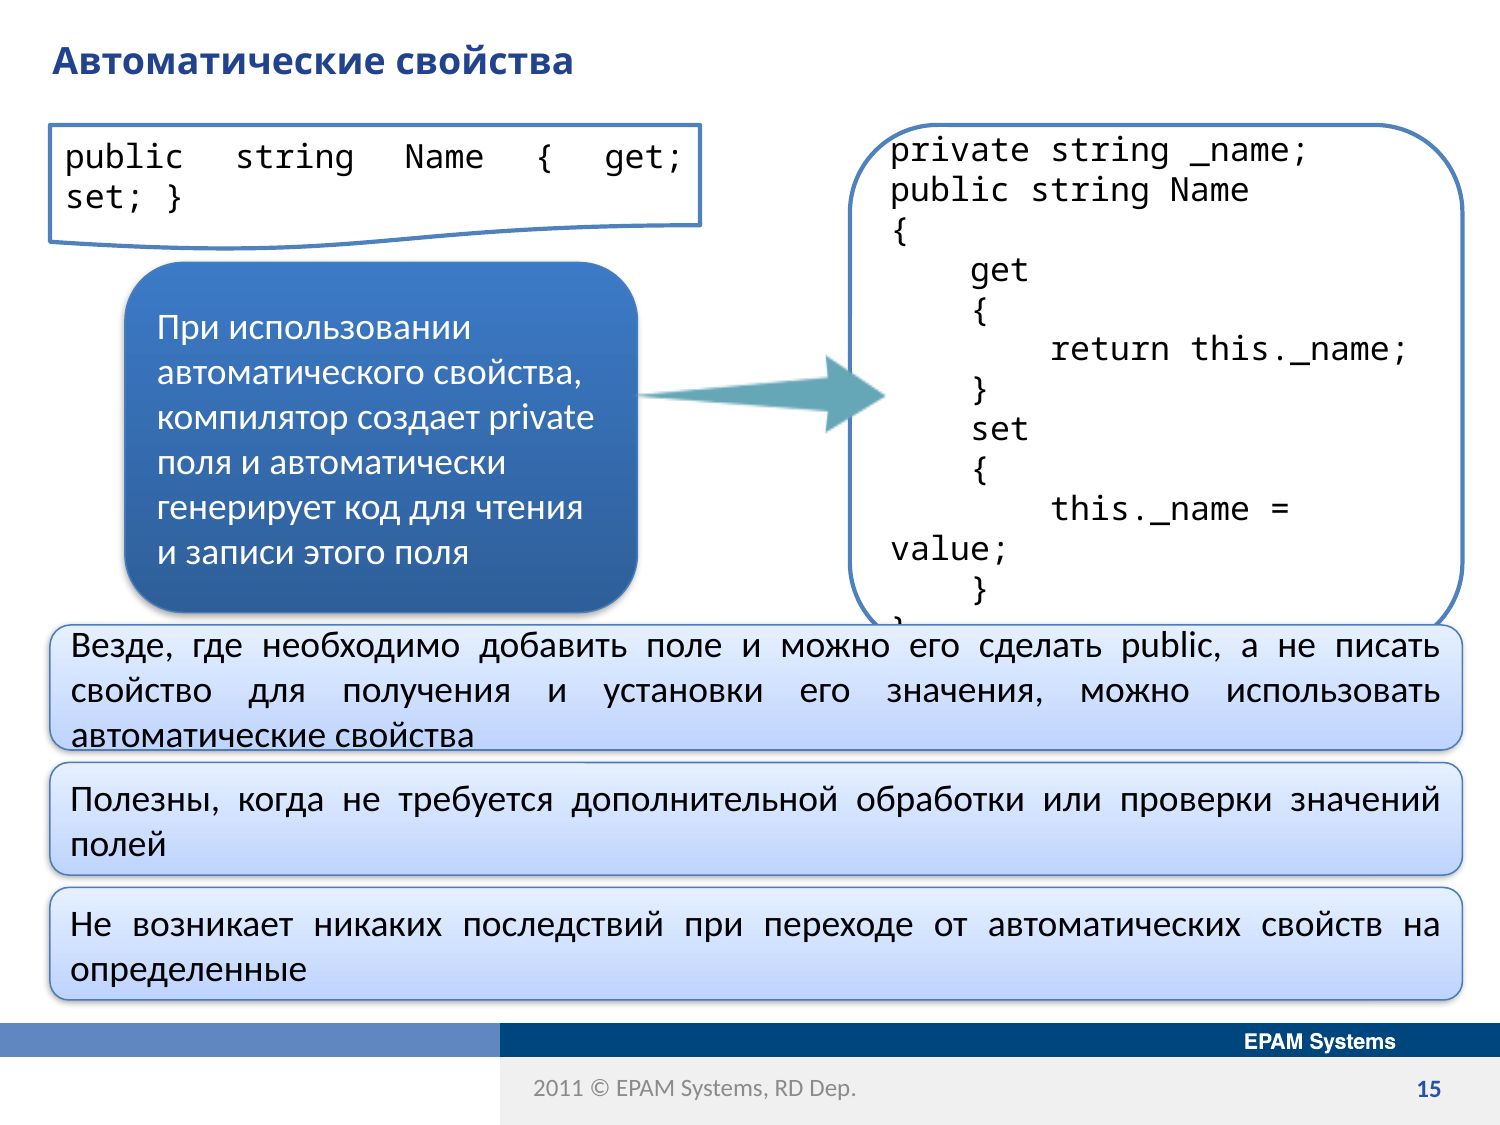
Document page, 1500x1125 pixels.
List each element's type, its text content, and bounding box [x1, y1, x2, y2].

text_box Везде, где необходимо добавить поле и можно его сделать public, а не писать свойство для получения и установки его значения, можно использовать автоматические свойства [49, 624, 1464, 751]
text_box Полезны, когда не требуется дополнительной обработки или проверки значений полей [49, 761, 1464, 876]
title Автоматические свойства [36, 29, 1469, 90]
text_box private string _name; public string Name { get { return this._name; } set { this._name = value; } } [847, 122, 1465, 622]
text_box При использовании автоматического свойства, компилятор создает private поля и автоматически генерирует код для чтения и записи этого поля [124, 261, 639, 614]
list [624, 349, 888, 440]
text_box public string Name { get; set; } [47, 122, 703, 251]
text_box Не возникает никаких последствий при переходе от автоматических свойств на определенные [49, 886, 1464, 1001]
